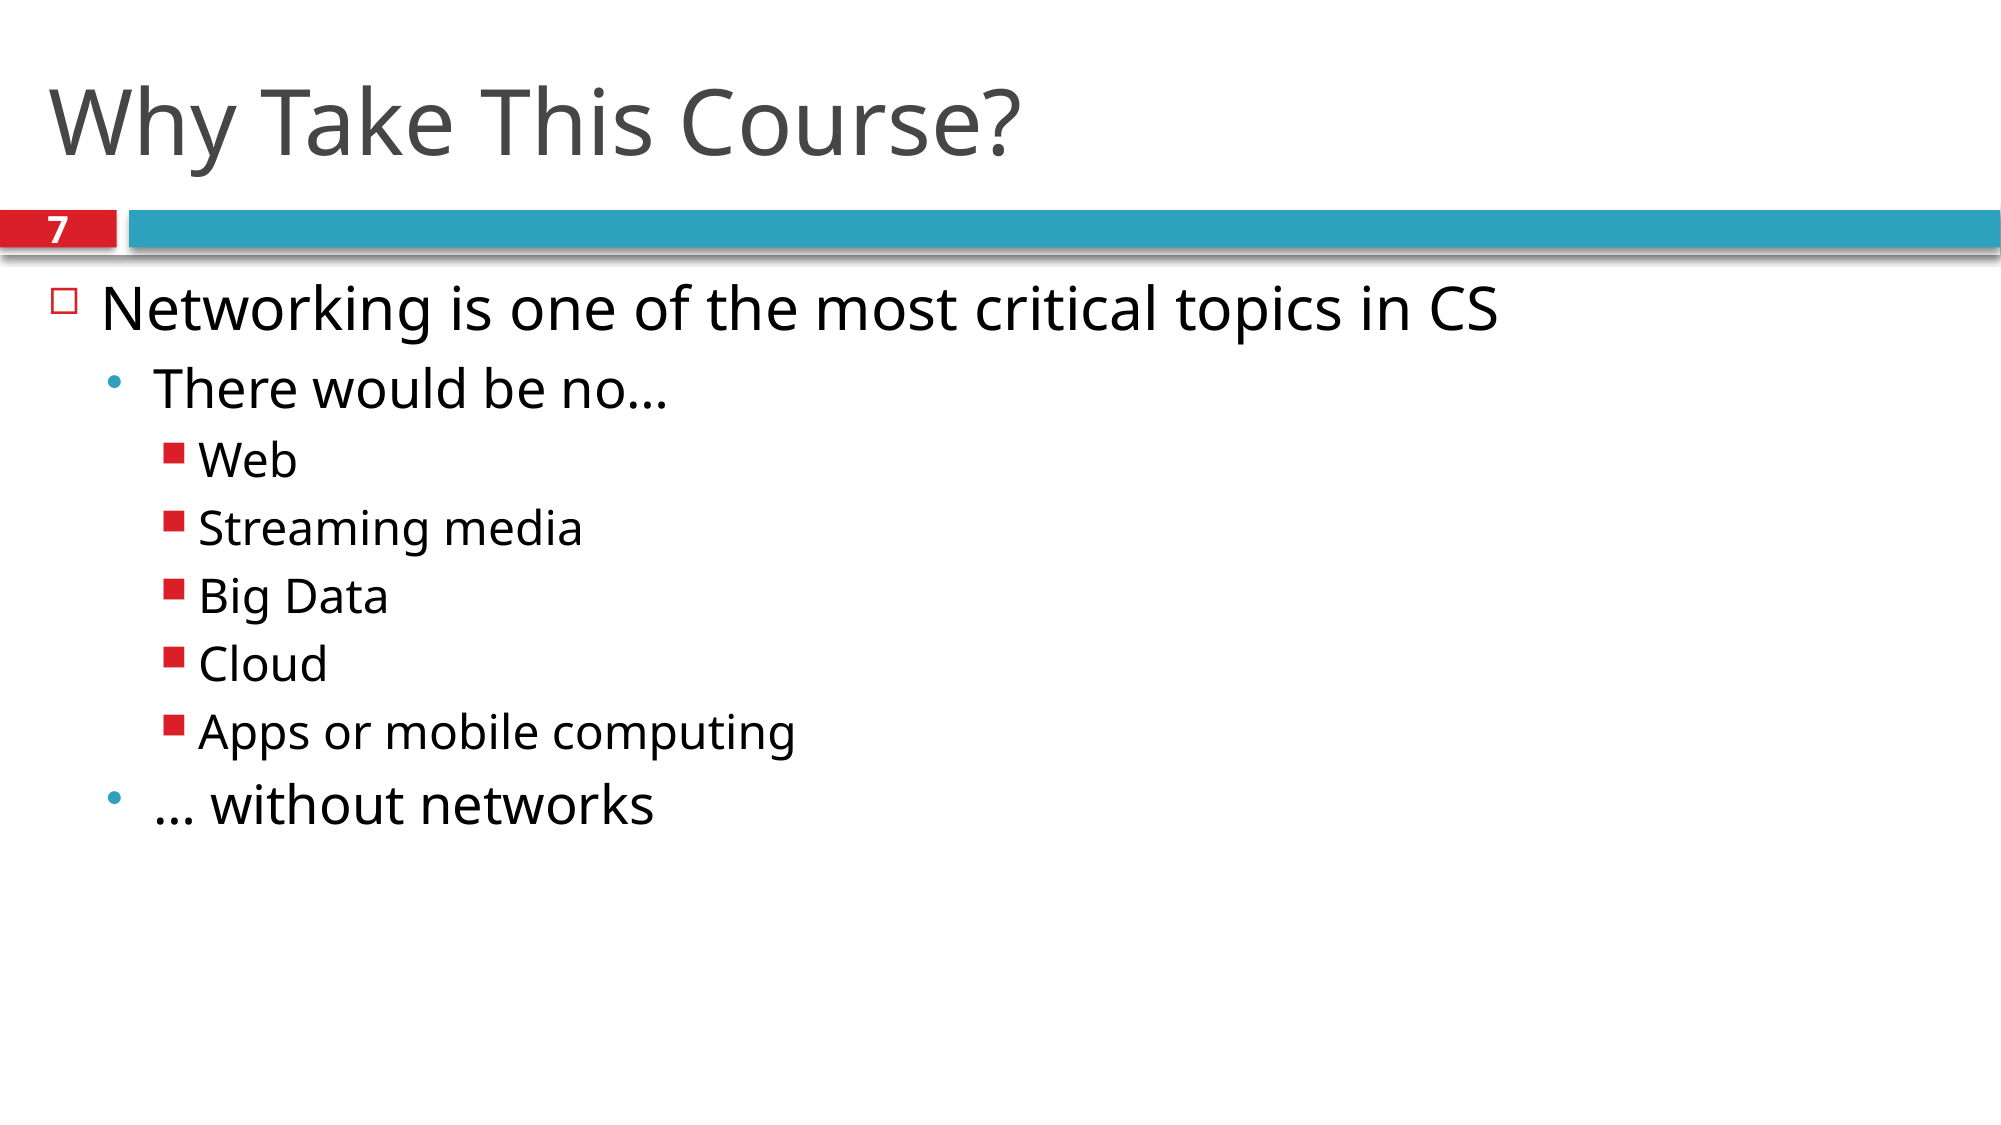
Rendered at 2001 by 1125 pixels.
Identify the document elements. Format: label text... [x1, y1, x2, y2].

title Why Take This Course? [33, 37, 1967, 200]
list Networking is one of the most critical topics in CS There would be no… Web Streaming media Big Data Cloud Apps or mobile computing … without networks [33, 262, 1725, 1125]
slide_number 7 [0, 206, 117, 257]
